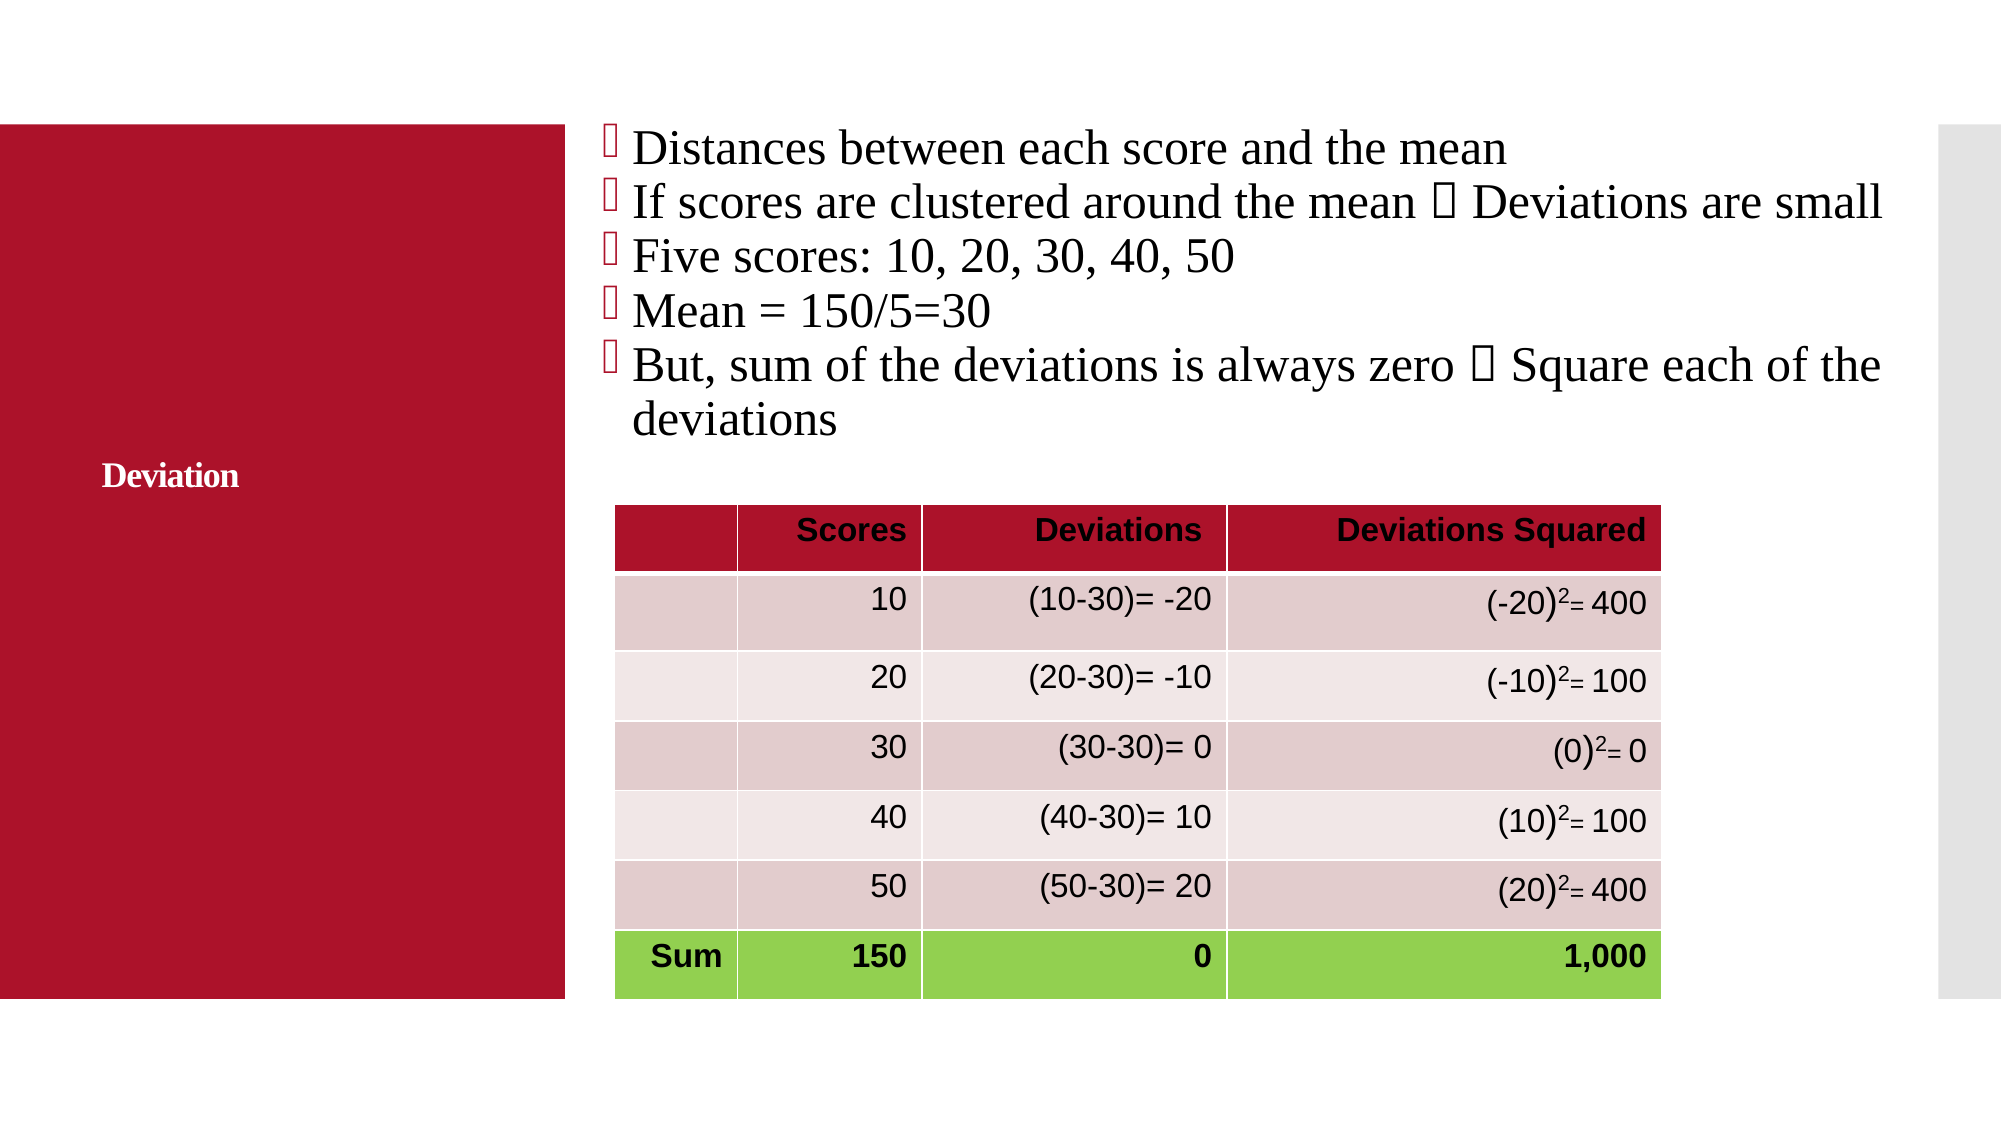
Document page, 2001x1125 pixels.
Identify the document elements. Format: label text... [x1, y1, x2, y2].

table_cell (40-30)= 10 [923, 791, 1226, 859]
table_cell [615, 861, 737, 929]
table_cell [615, 652, 737, 720]
table_header [615, 505, 737, 571]
table_cell 50 [738, 861, 921, 929]
table_cell (10)2= 100 [1228, 791, 1661, 859]
table_cell [615, 791, 737, 859]
table_cell Sum [615, 931, 737, 999]
table_cell 150 [738, 931, 921, 999]
table_cell (30-30)= 0 [923, 722, 1226, 790]
table_cell (50-30)= 20 [923, 861, 1226, 929]
table_header Deviations Squared [1228, 505, 1661, 571]
table_cell [615, 576, 737, 650]
table_cell 10 [738, 576, 921, 650]
table_cell 20 [738, 652, 921, 720]
table_cell 30 [738, 722, 921, 790]
table_cell [615, 722, 737, 790]
table_header Deviations [923, 505, 1226, 571]
title Deviation [86, 371, 587, 504]
table_cell 40 [738, 791, 921, 859]
table_cell (-20)2= 400 [1228, 576, 1661, 650]
table_header Scores [738, 505, 921, 571]
list Distances between each score and the mean If scores are clustered around the mean  Deviations are small Five scores: 10, 20, 30, 40, 50 Mean = 150/5=30 But, sum of the deviations is always zero  Square each of the deviations [587, 0, 1954, 656]
table_cell 1,000 [1228, 931, 1661, 999]
table_cell (20-30)= -10 [923, 652, 1226, 720]
table_cell (20)2= 400 [1228, 861, 1661, 929]
table_cell (0)2= 0 [1228, 722, 1661, 790]
table_cell (10-30)= -20 [923, 576, 1226, 650]
table_cell 0 [923, 931, 1226, 999]
table_cell (-10)2= 100 [1228, 652, 1661, 720]
